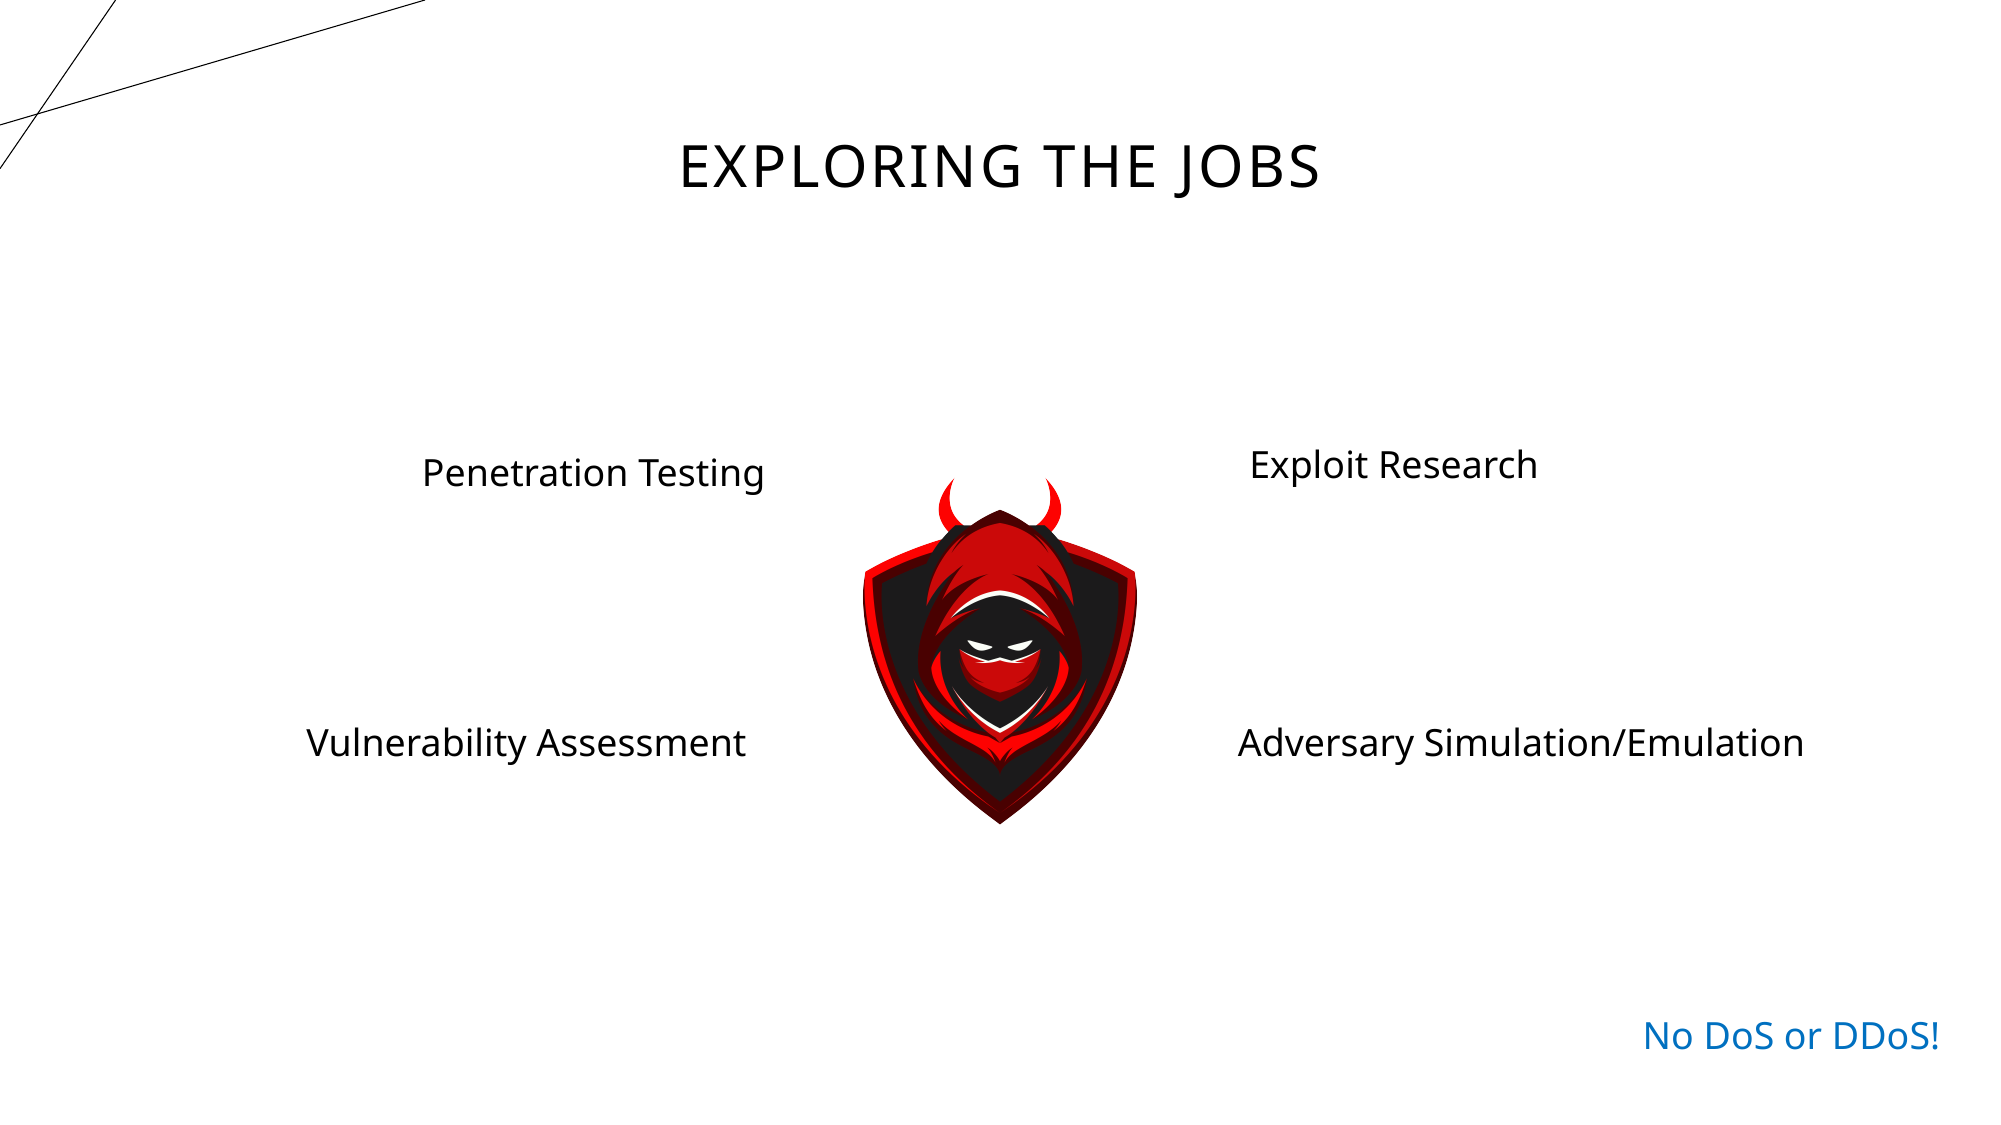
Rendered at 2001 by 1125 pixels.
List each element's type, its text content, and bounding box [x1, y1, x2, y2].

title Exploring the jobs [137, 59, 1863, 278]
text_box Penetration Testing [407, 441, 781, 502]
text_box Exploit Research [1234, 433, 1554, 494]
text_box Adversary Simulation/Emulation [1223, 711, 1821, 771]
picture [821, 472, 1179, 830]
text_box Vulnerability Assessment [291, 711, 762, 771]
text_box No DoS or DDoS! [1627, 1004, 1956, 1065]
